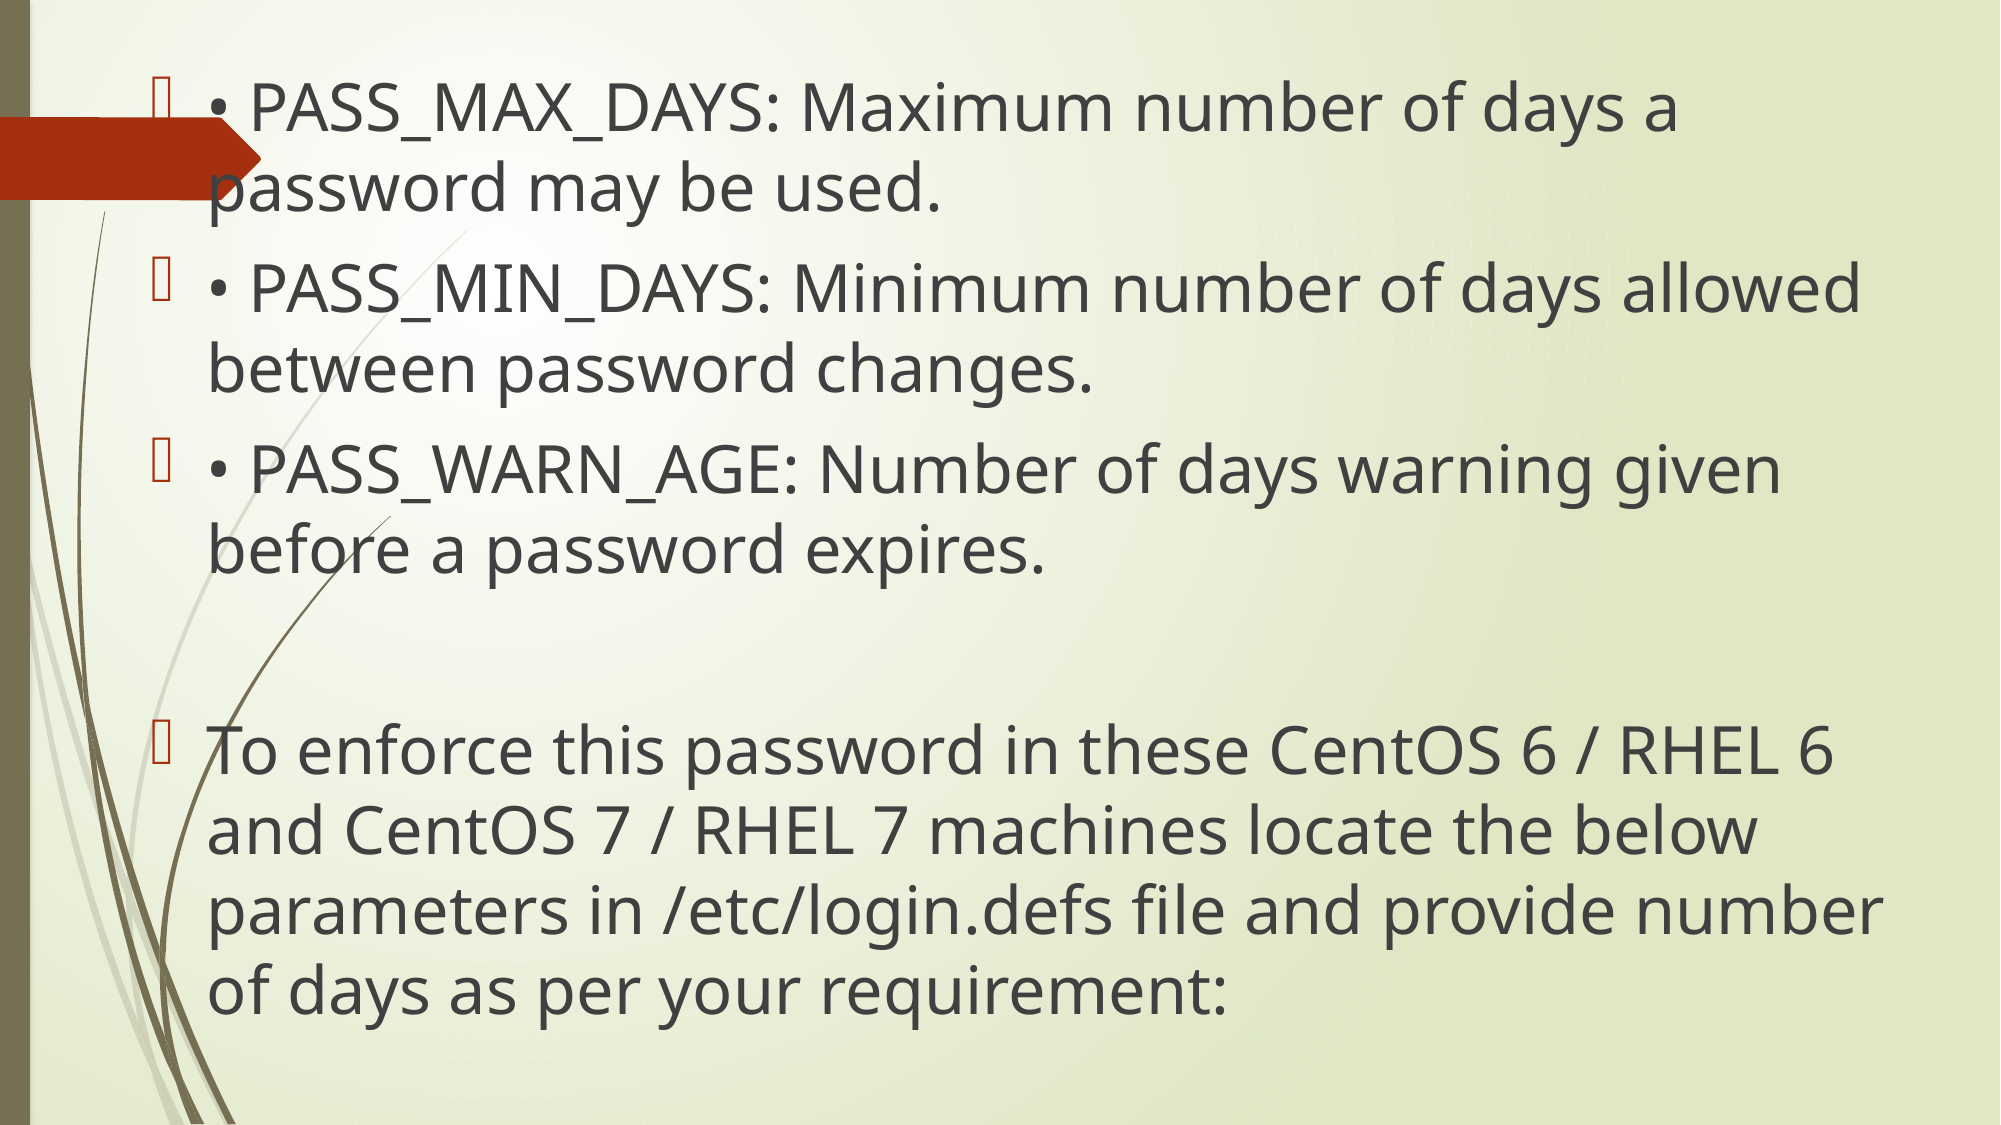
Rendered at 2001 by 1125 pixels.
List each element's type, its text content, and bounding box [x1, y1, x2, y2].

list • PASS_MAX_DAYS: Maximum number of days a password may be used. • PASS_MIN_DAYS: Minimum number of days allowed between password changes. • PASS_WARN_AGE: Number of days warning given before a password expires. To enforce this password in these CentOS 6 / RHEL 6 and CentOS 7 / RHEL 7 machines locate the below parameters in /etc/login.defs file and provide number of days as per your requirement: [135, 57, 1954, 1106]
